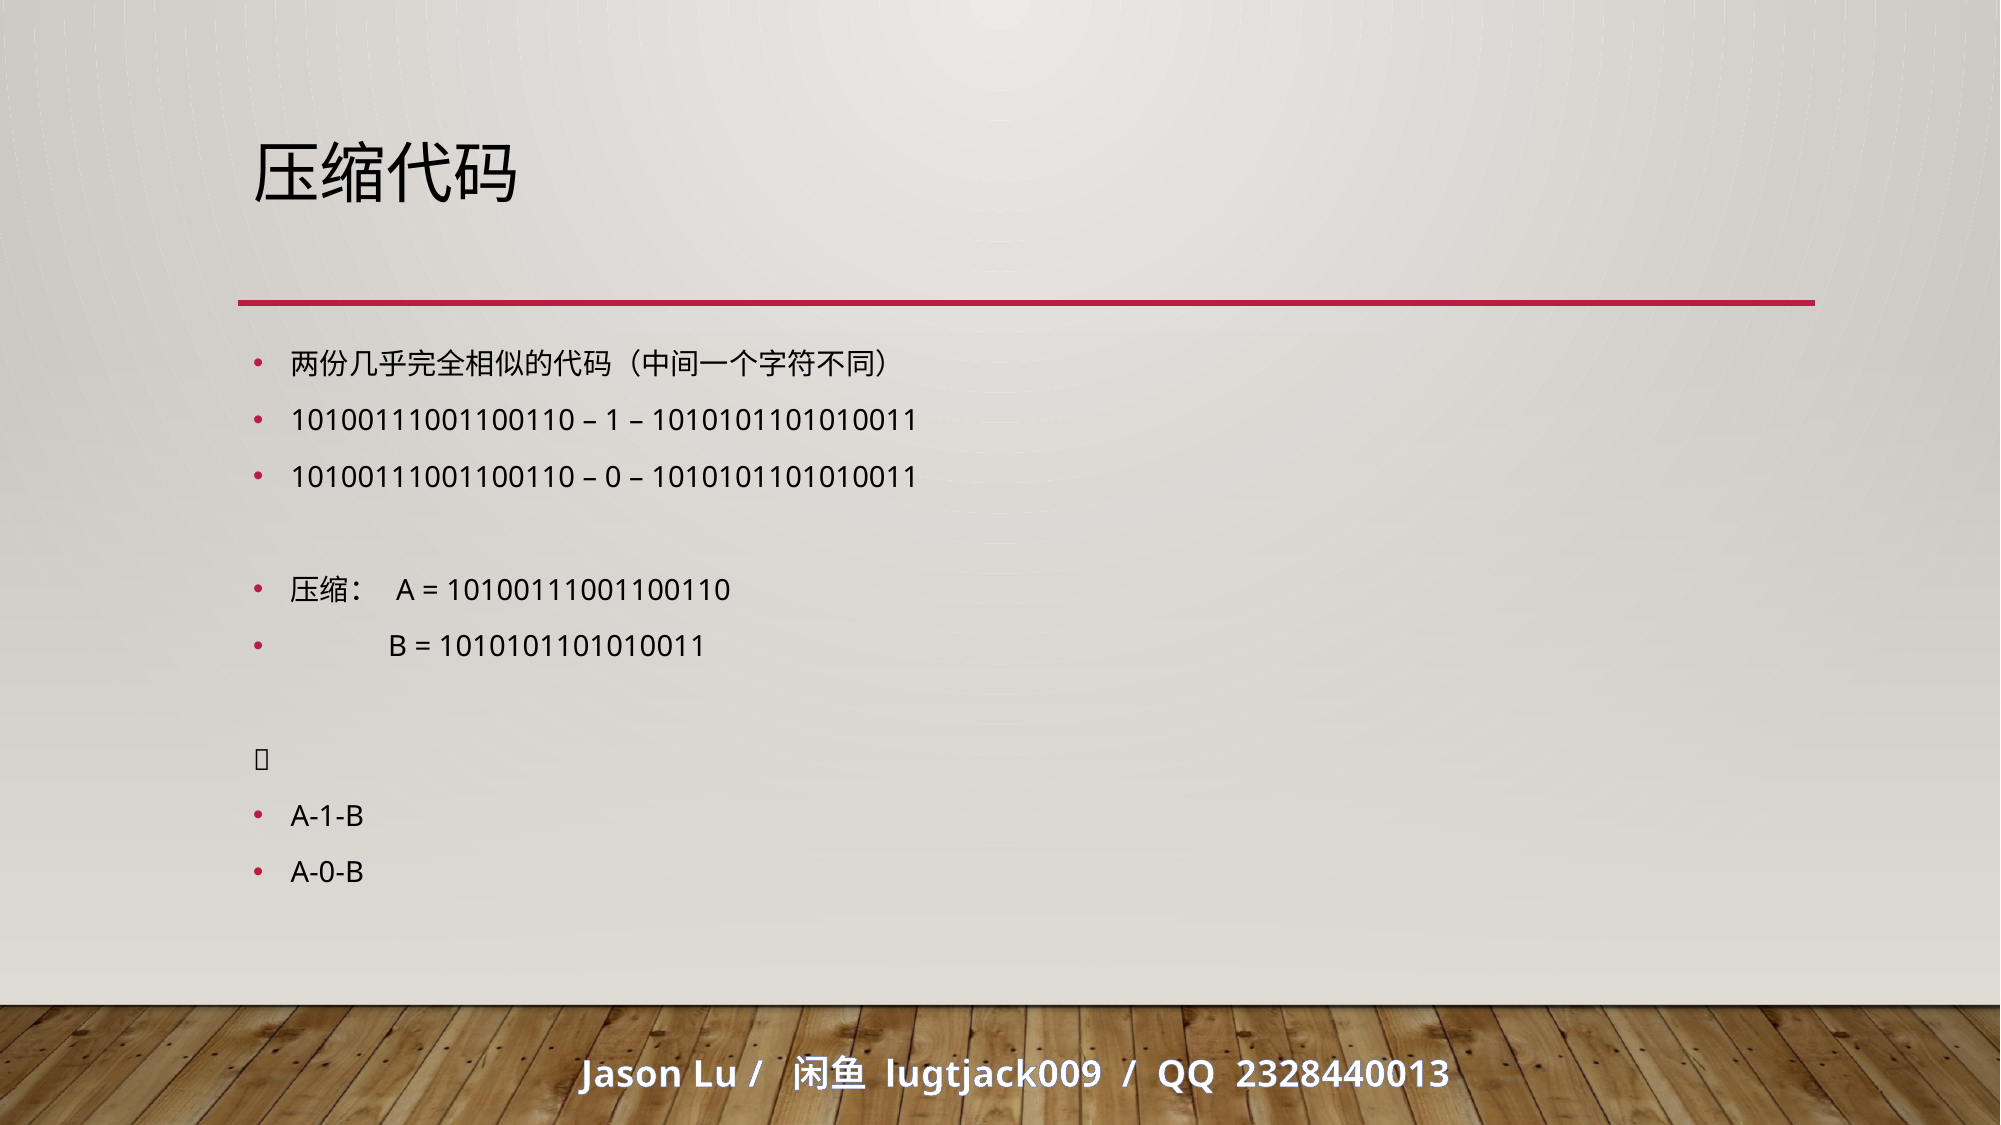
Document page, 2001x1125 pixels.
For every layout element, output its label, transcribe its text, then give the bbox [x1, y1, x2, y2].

title 压缩代码 [238, 131, 1814, 305]
picture [0, 1005, 2000, 1125]
list 两份几乎完全相似的代码（中间一个字符不同） 10100111001100110 – 1 – 1010101101010011 10100111001100110 – 0 – 1010101101010011 压缩： A = 10100111001100110 B = 1010101101010011  A-1-B A-0-B [238, 330, 1814, 897]
